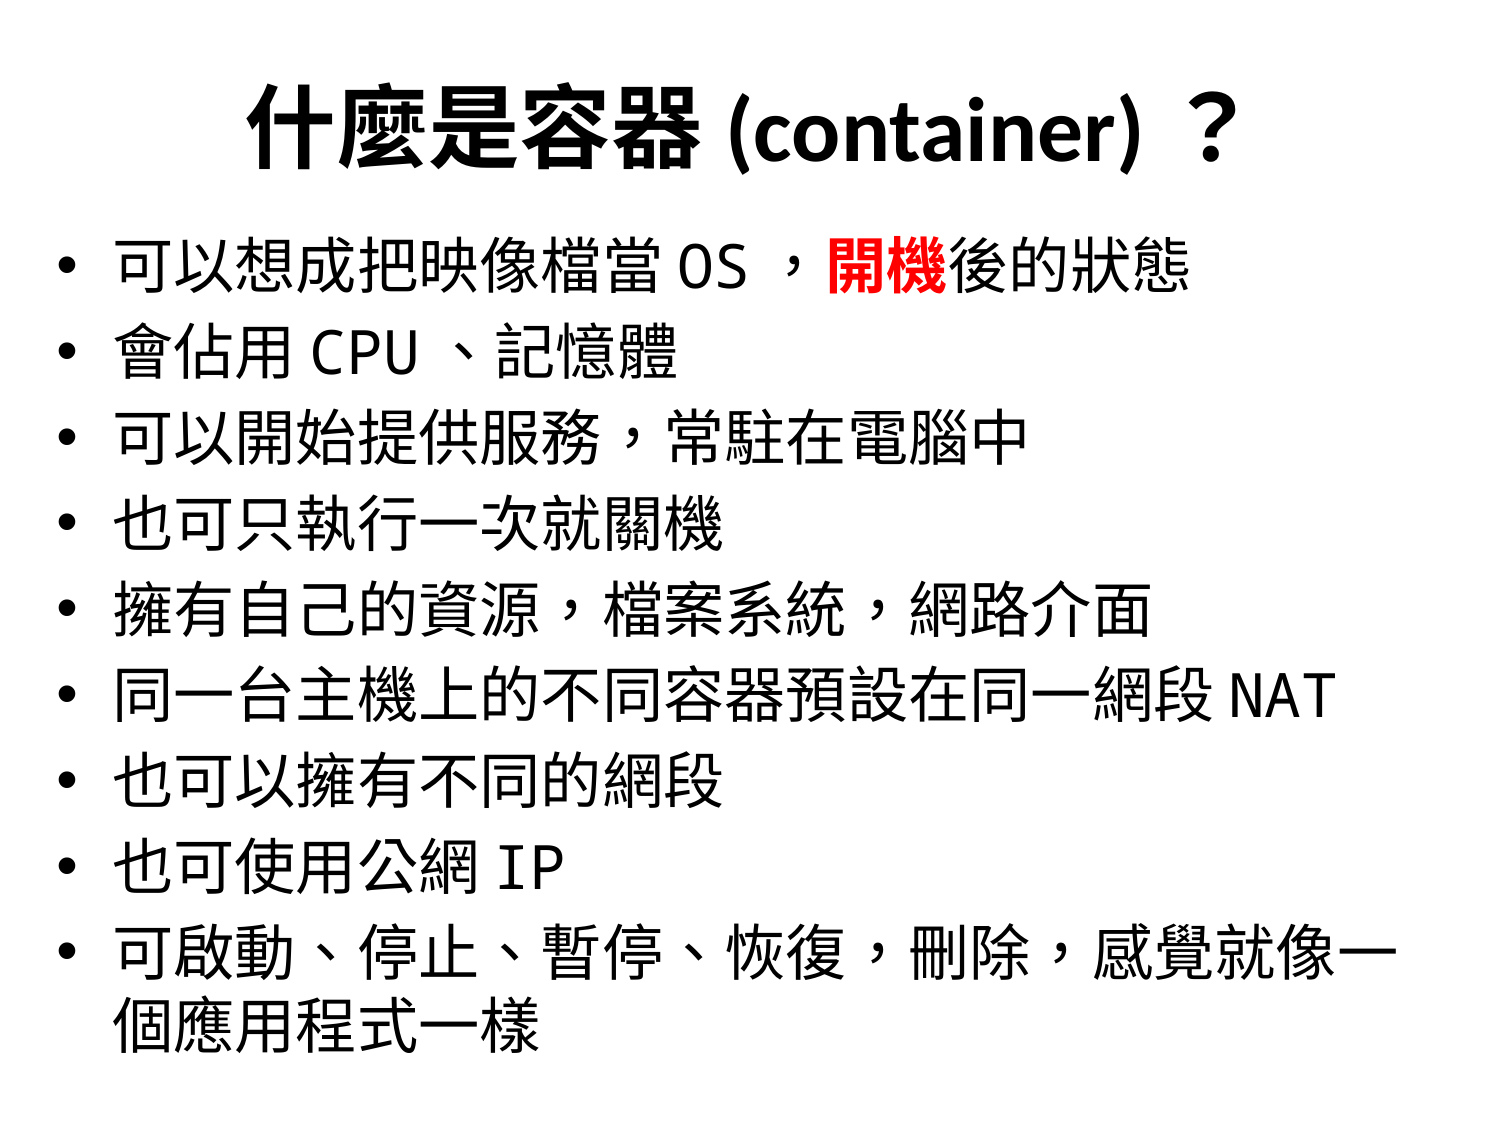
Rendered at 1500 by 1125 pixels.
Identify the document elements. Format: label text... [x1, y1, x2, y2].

title 什麼是容器(container)？ [76, 30, 1427, 219]
list 可以想成把映像檔當OS，開機後的狀態 會佔用CPU、記憶體 可以開始提供服務，常駐在電腦中 也可只執行一次就關機 擁有自己的資源，檔案系統，網路介面 同一台主機上的不同容器預設在同一網段NAT 也可以擁有不同的網段 也可使用公網IP 可啟動、停止、暫停、恢復，刪除，感覺就像一個應用程式一樣 [41, 219, 1447, 1083]
